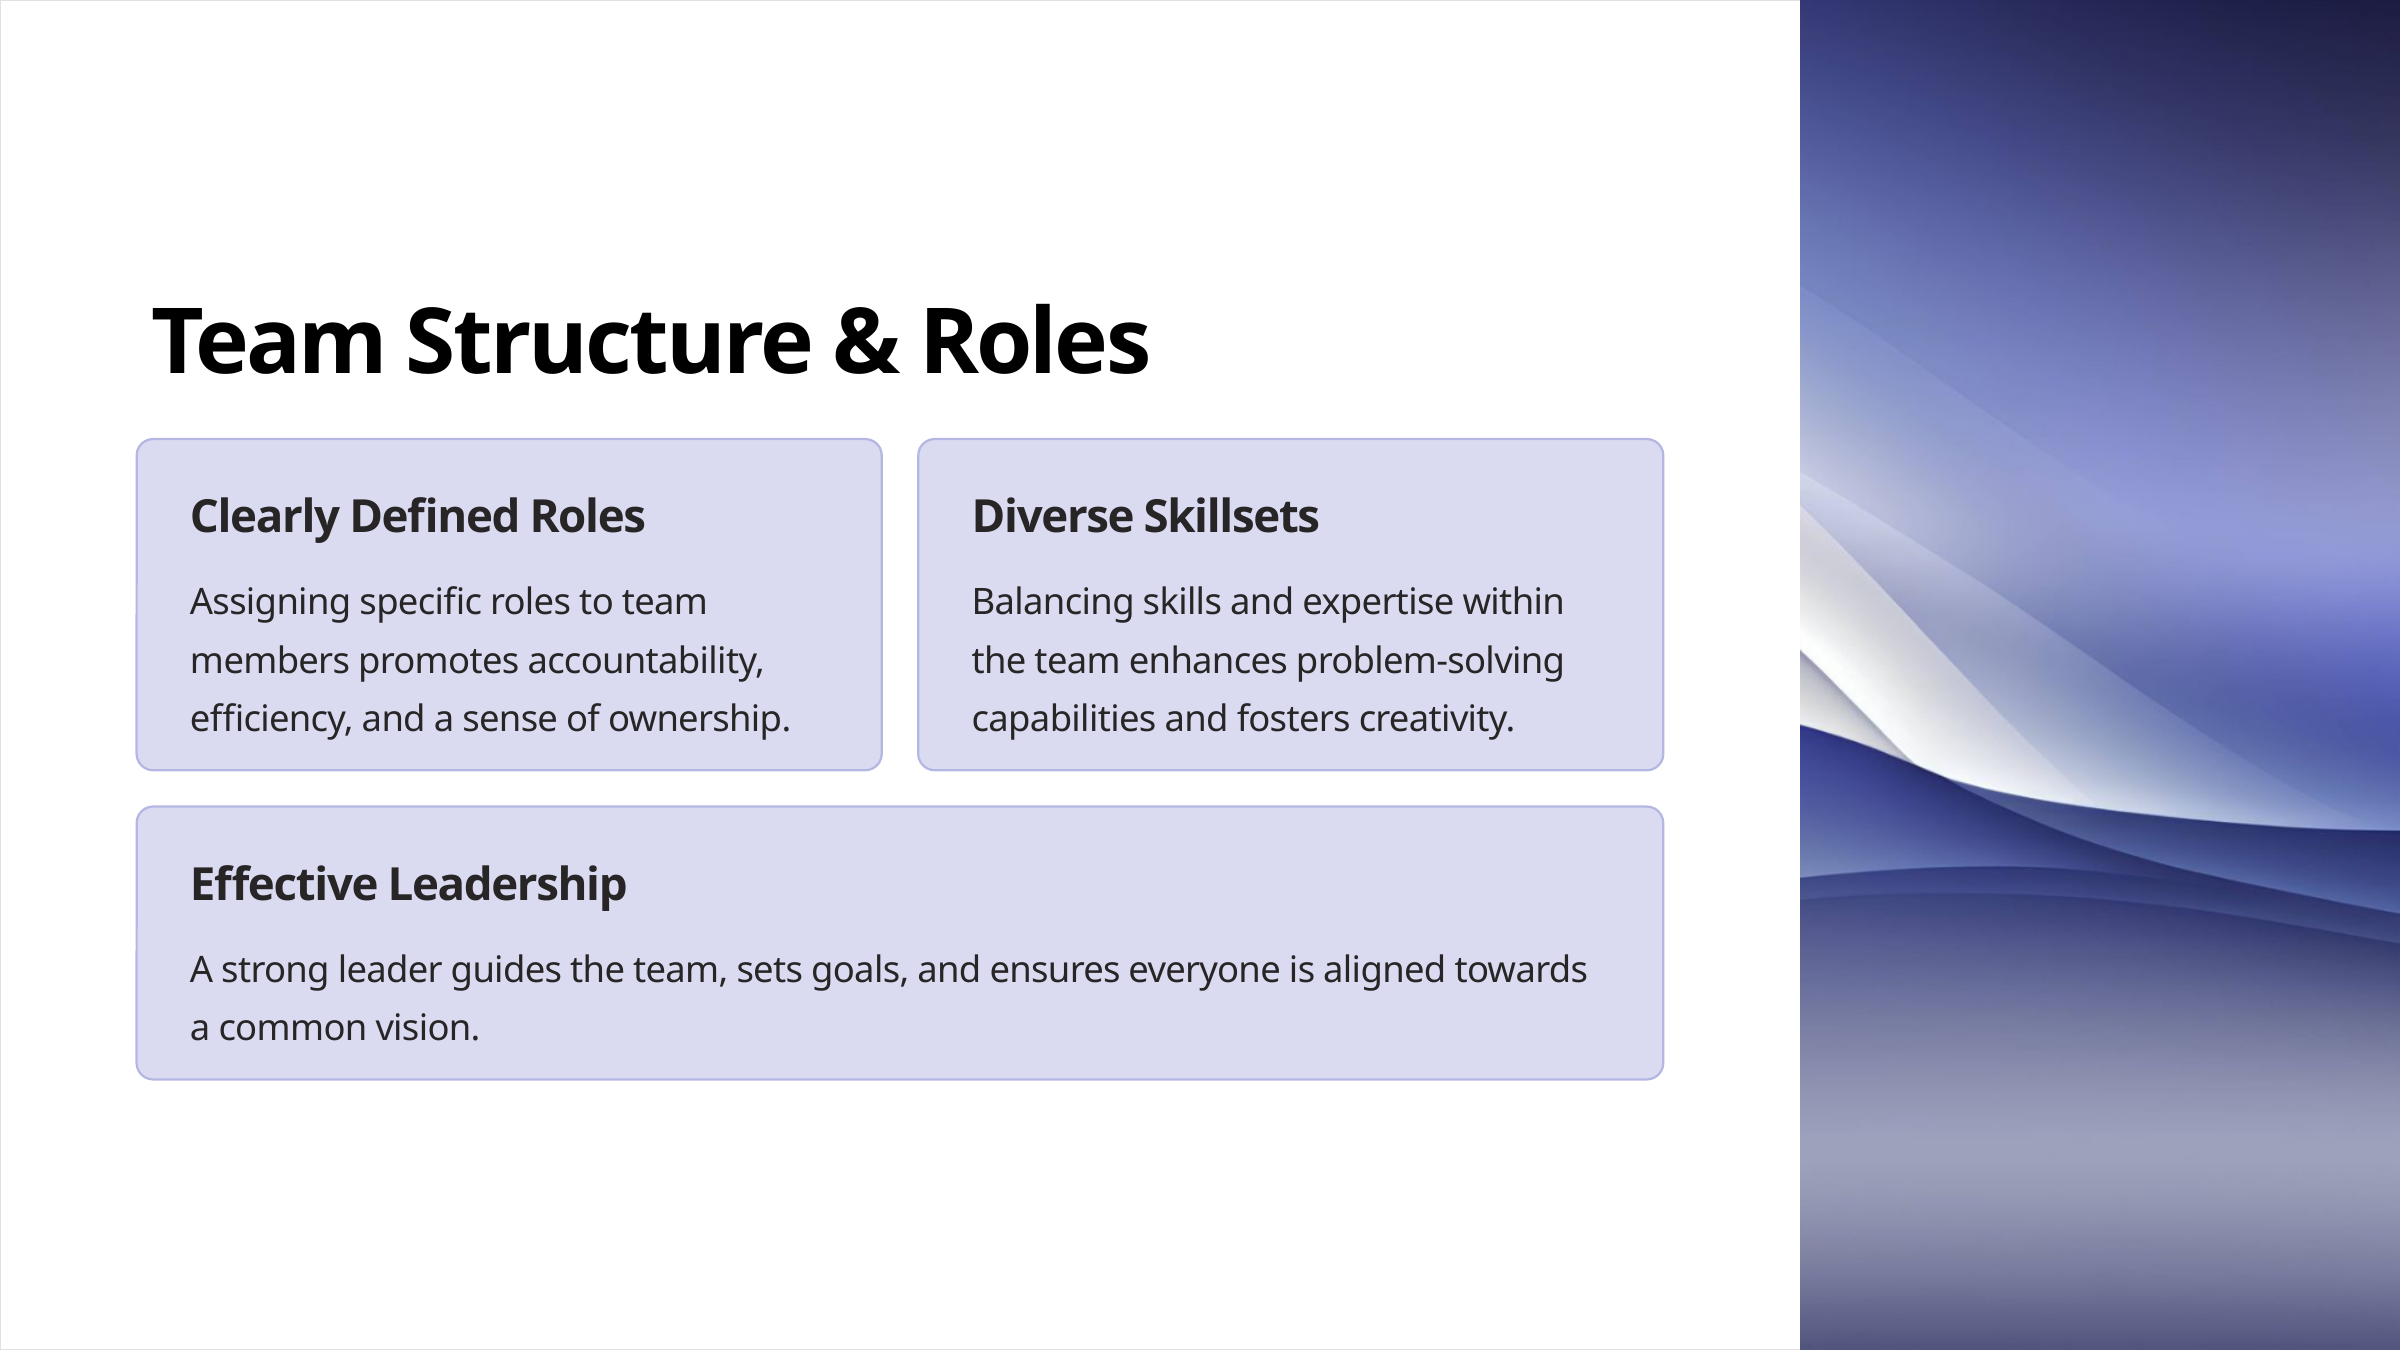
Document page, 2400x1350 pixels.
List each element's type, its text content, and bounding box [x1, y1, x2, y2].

text_box Effective Leadership [175, 845, 603, 903]
picture [1799, 0, 2400, 1350]
text_box [918, 439, 1664, 771]
text_box Team Structure & Roles [136, 270, 1117, 385]
text_box [136, 439, 882, 771]
text_box Diverse Skillsets [956, 477, 1322, 535]
text_box Assigning specific roles to team members promotes accountability, efficiency, and a sense of ownership. [175, 556, 843, 732]
text_box Balancing skills and expertise within the team enhances problem-solving capabilities and fosters creativity. [956, 556, 1625, 732]
text_box [0, 0, 1799, 1350]
text_box [136, 806, 1664, 1080]
text_box A strong leader guides the team, sets goals, and ensures everyone is aligned towards a common vision. [175, 924, 1625, 1041]
text_box Clearly Defined Roles [175, 477, 621, 535]
